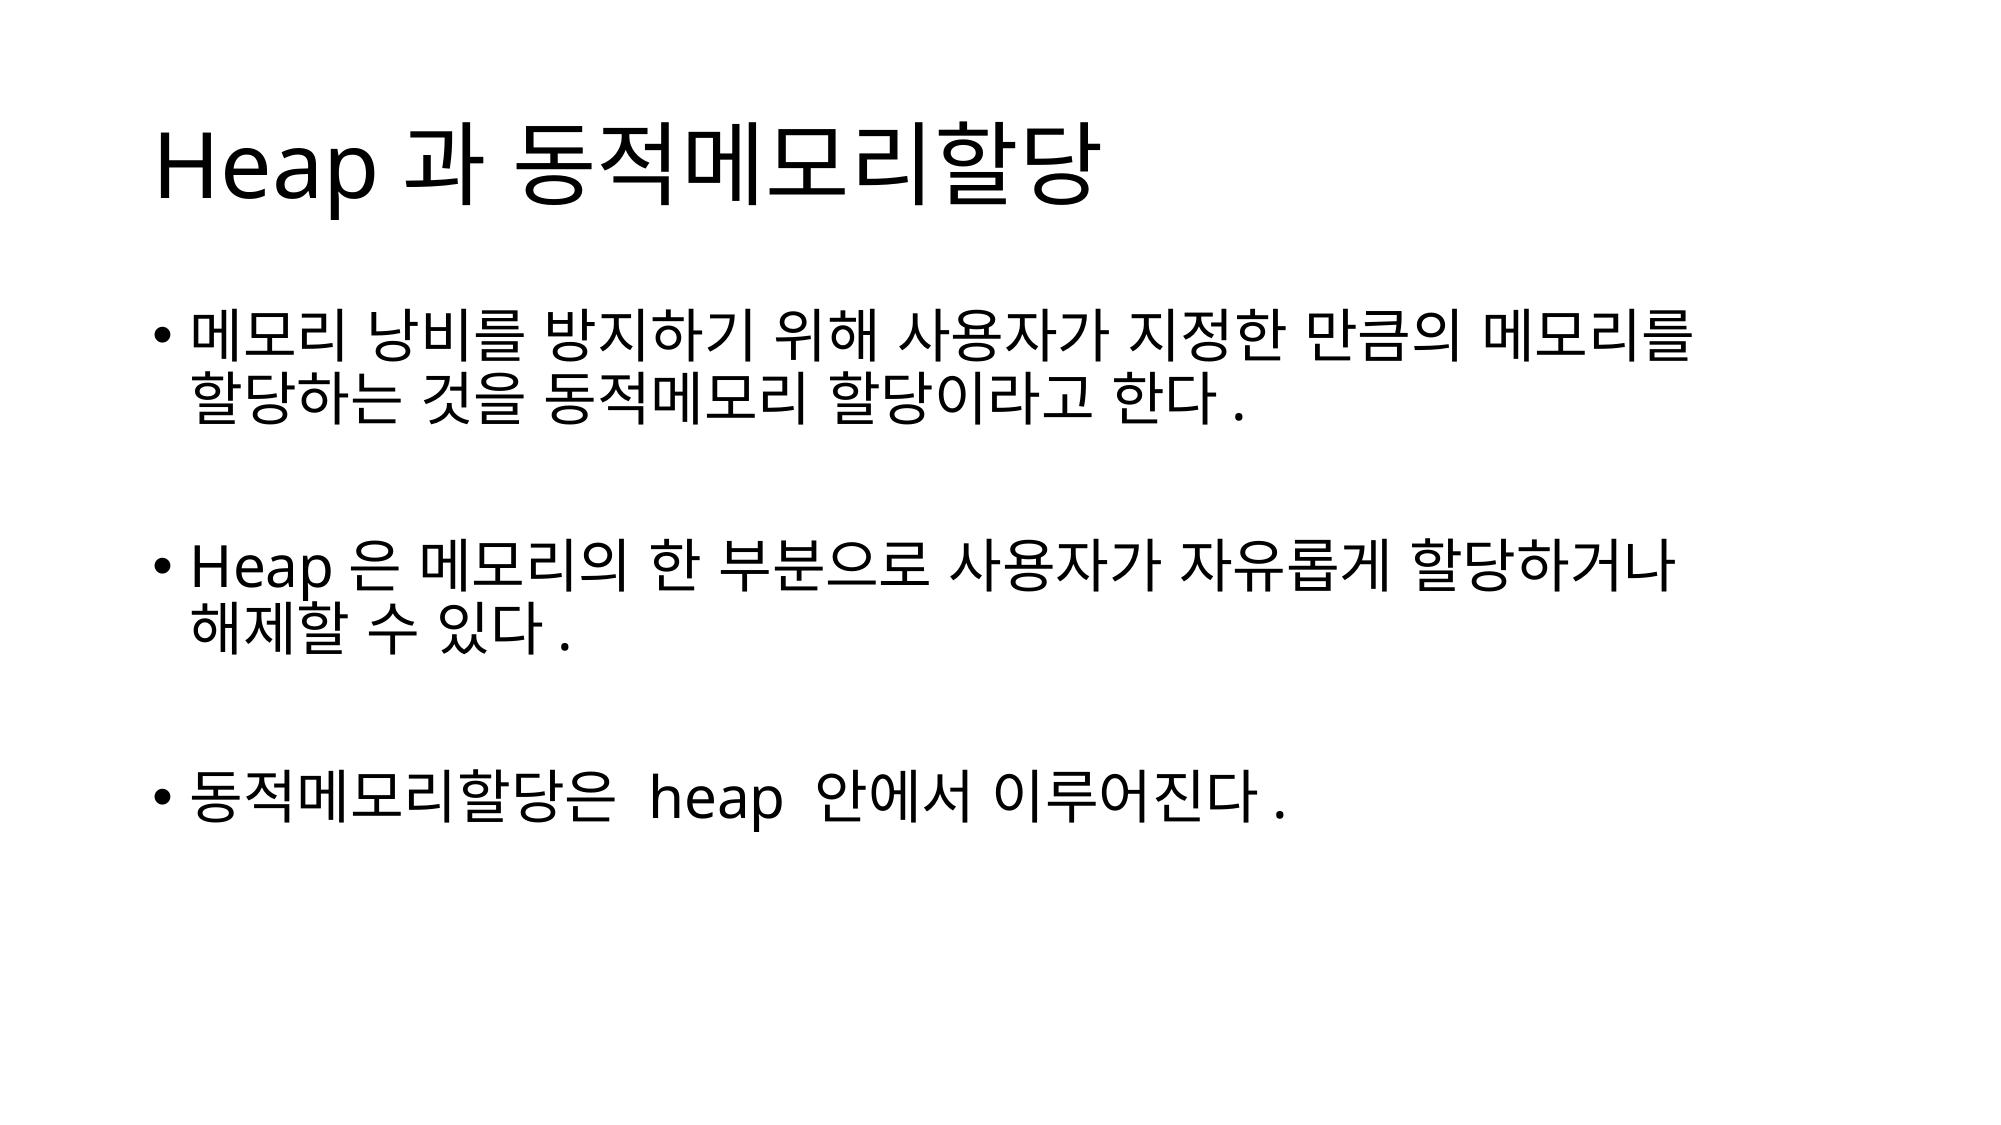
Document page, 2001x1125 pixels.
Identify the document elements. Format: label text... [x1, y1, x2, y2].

list 메모리 낭비를 방지하기 위해 사용자가 지정한 만큼의 메모리를 할당하는 것을 동적메모리 할당이라고 한다. Heap은 메모리의 한 부분으로 사용자가 자유롭게 할당하거나 해제할 수 있다. 동적메모리할당은 heap 안에서 이루어진다. [137, 299, 1863, 1014]
title Heap과 동적메모리할당 [137, 59, 1863, 278]
